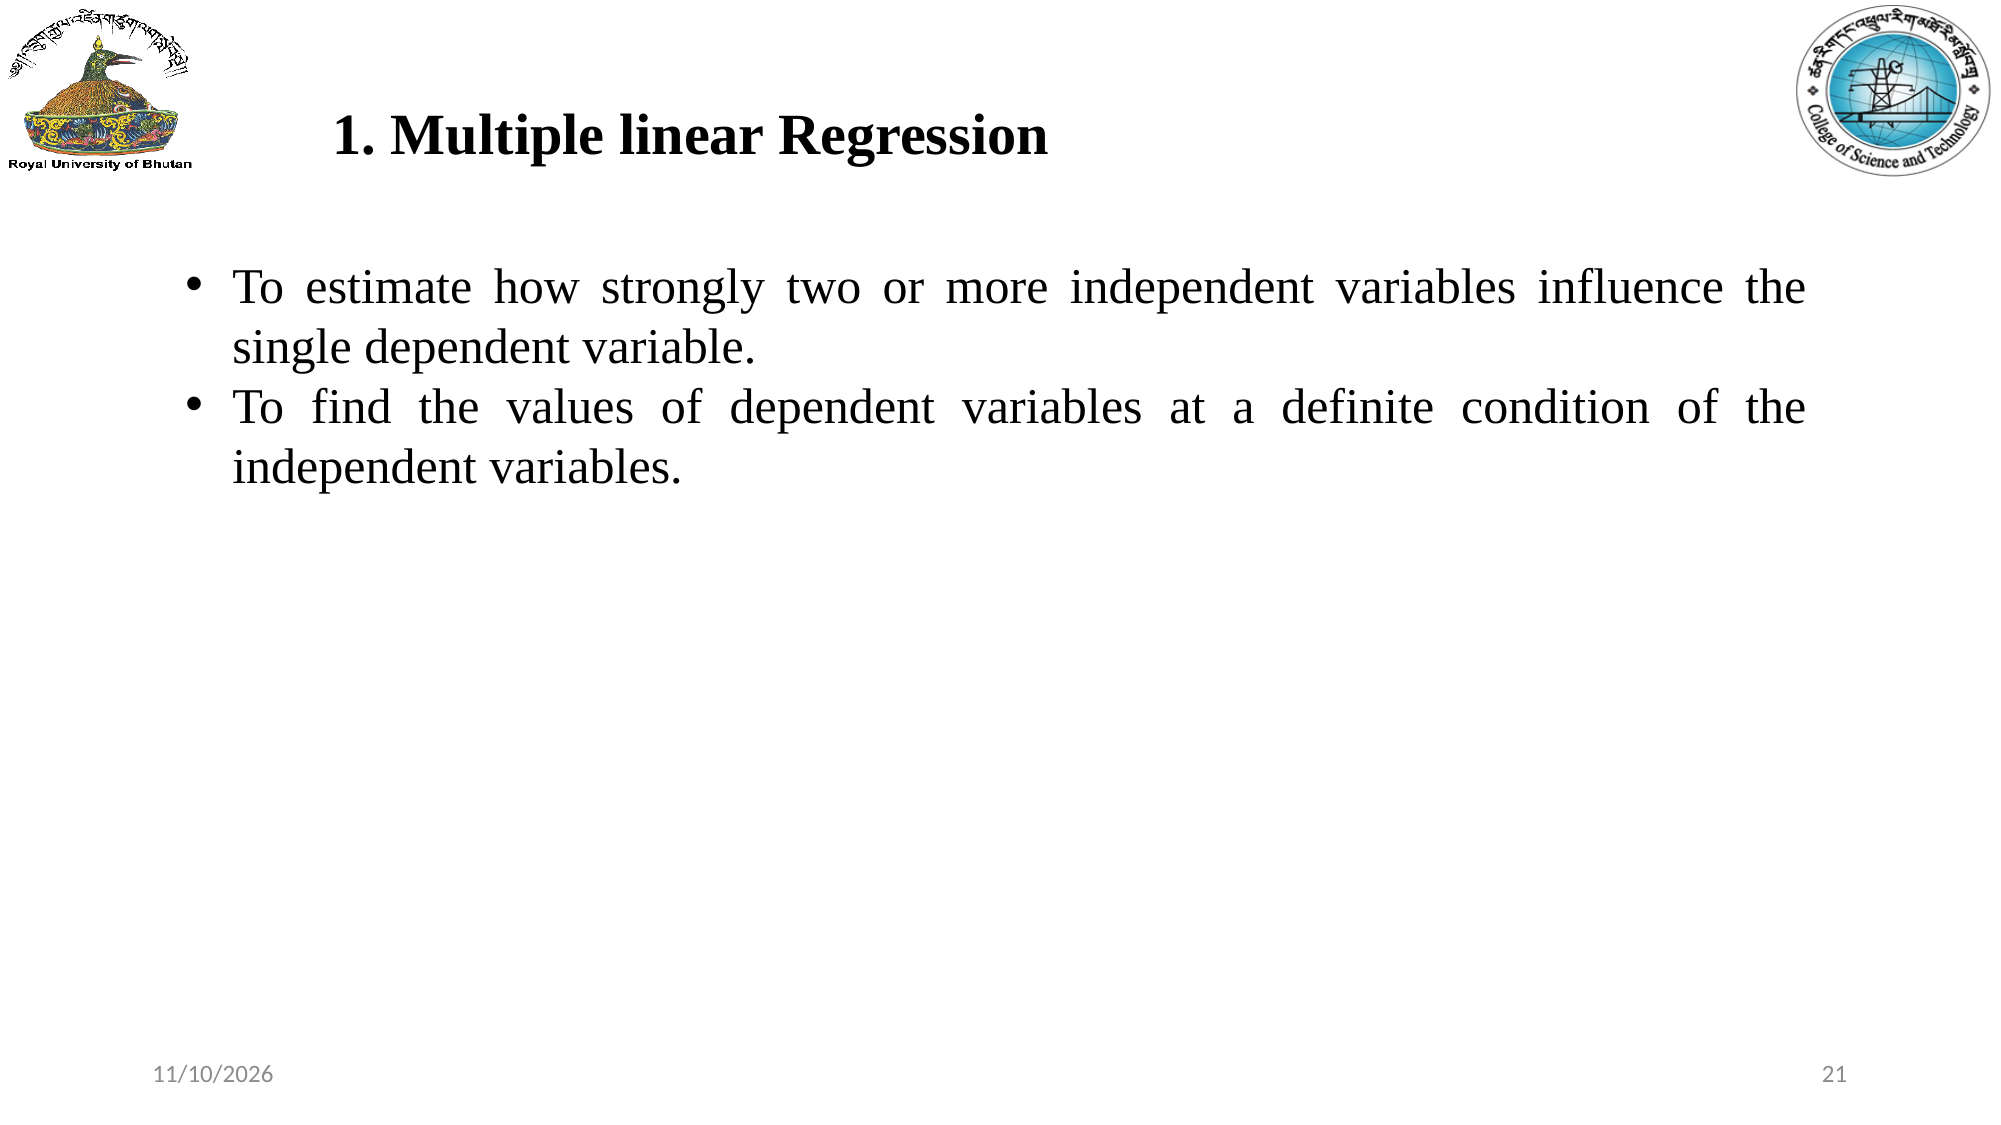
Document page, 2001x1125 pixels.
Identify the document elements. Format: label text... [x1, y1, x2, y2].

text_box 1. Multiple linear Regression [318, 88, 1065, 174]
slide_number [137, 1042, 588, 1103]
slide_number 21 [1412, 1042, 1863, 1103]
picture [1795, 4, 2000, 184]
picture [0, 3, 197, 178]
text_box To estimate how strongly two or more independent variables influence the single dependent variable. To find the values of dependent variables at a definite condition of the independent variables. [170, 245, 1823, 601]
